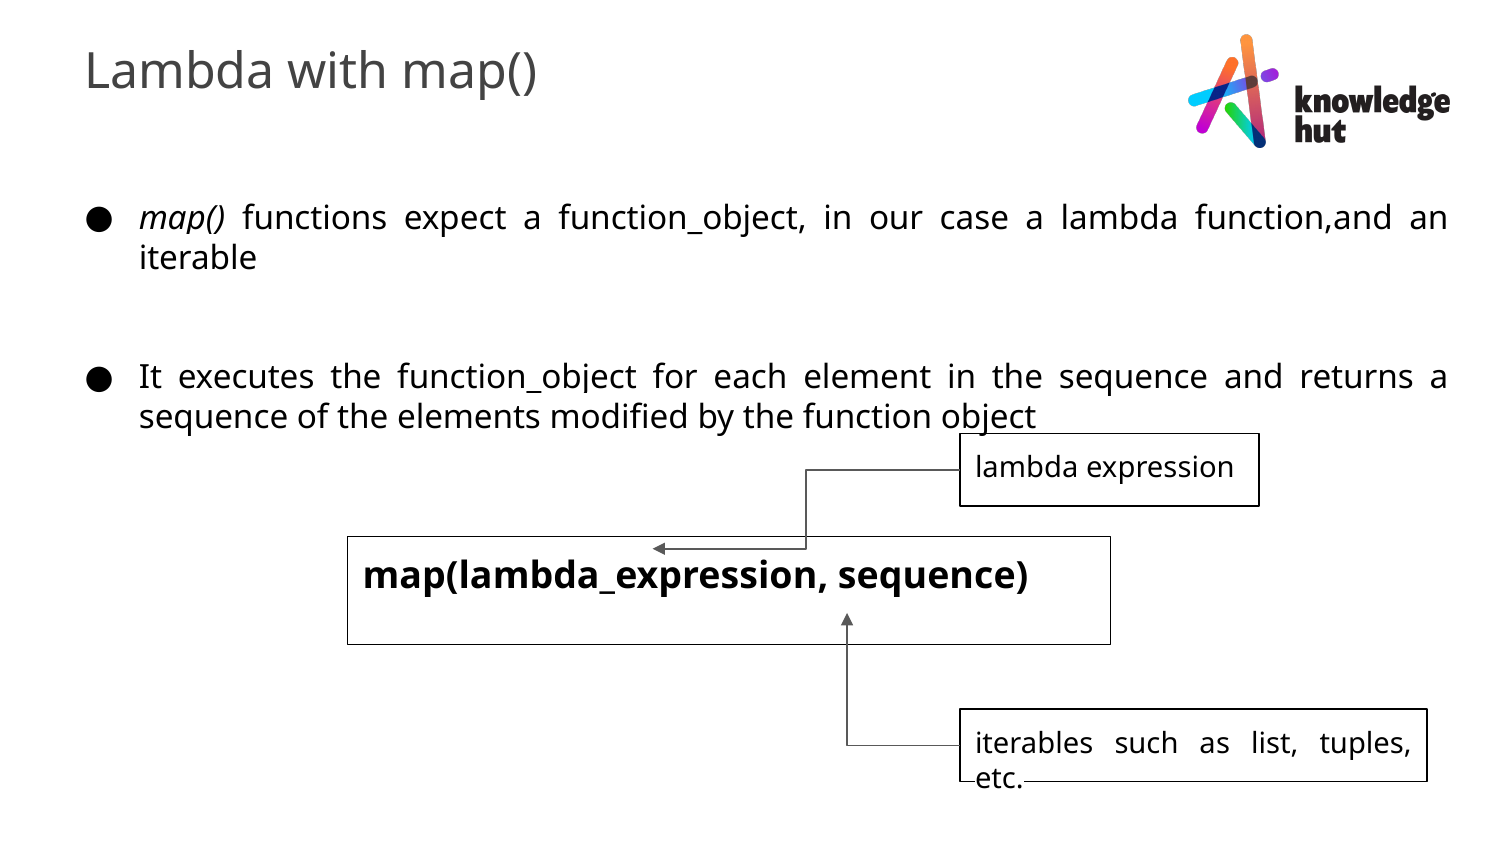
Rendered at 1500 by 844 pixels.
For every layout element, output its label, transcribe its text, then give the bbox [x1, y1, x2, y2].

text_box lambda expression [960, 433, 1259, 507]
text_box map() functions expect a function_object, in our case a lambda function,and an iterable It executes the function_object for each element in the sequence and returns a sequence of the elements modified by the function object [48, 180, 1466, 434]
text_box map(lambda_expression, sequence) [347, 536, 1111, 645]
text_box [837, 622, 970, 736]
text_box Lambda with map() [69, 23, 1335, 110]
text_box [652, 469, 961, 550]
text_box iterables such as list, tuples, etc. [960, 709, 1428, 782]
picture [1184, 30, 1454, 152]
